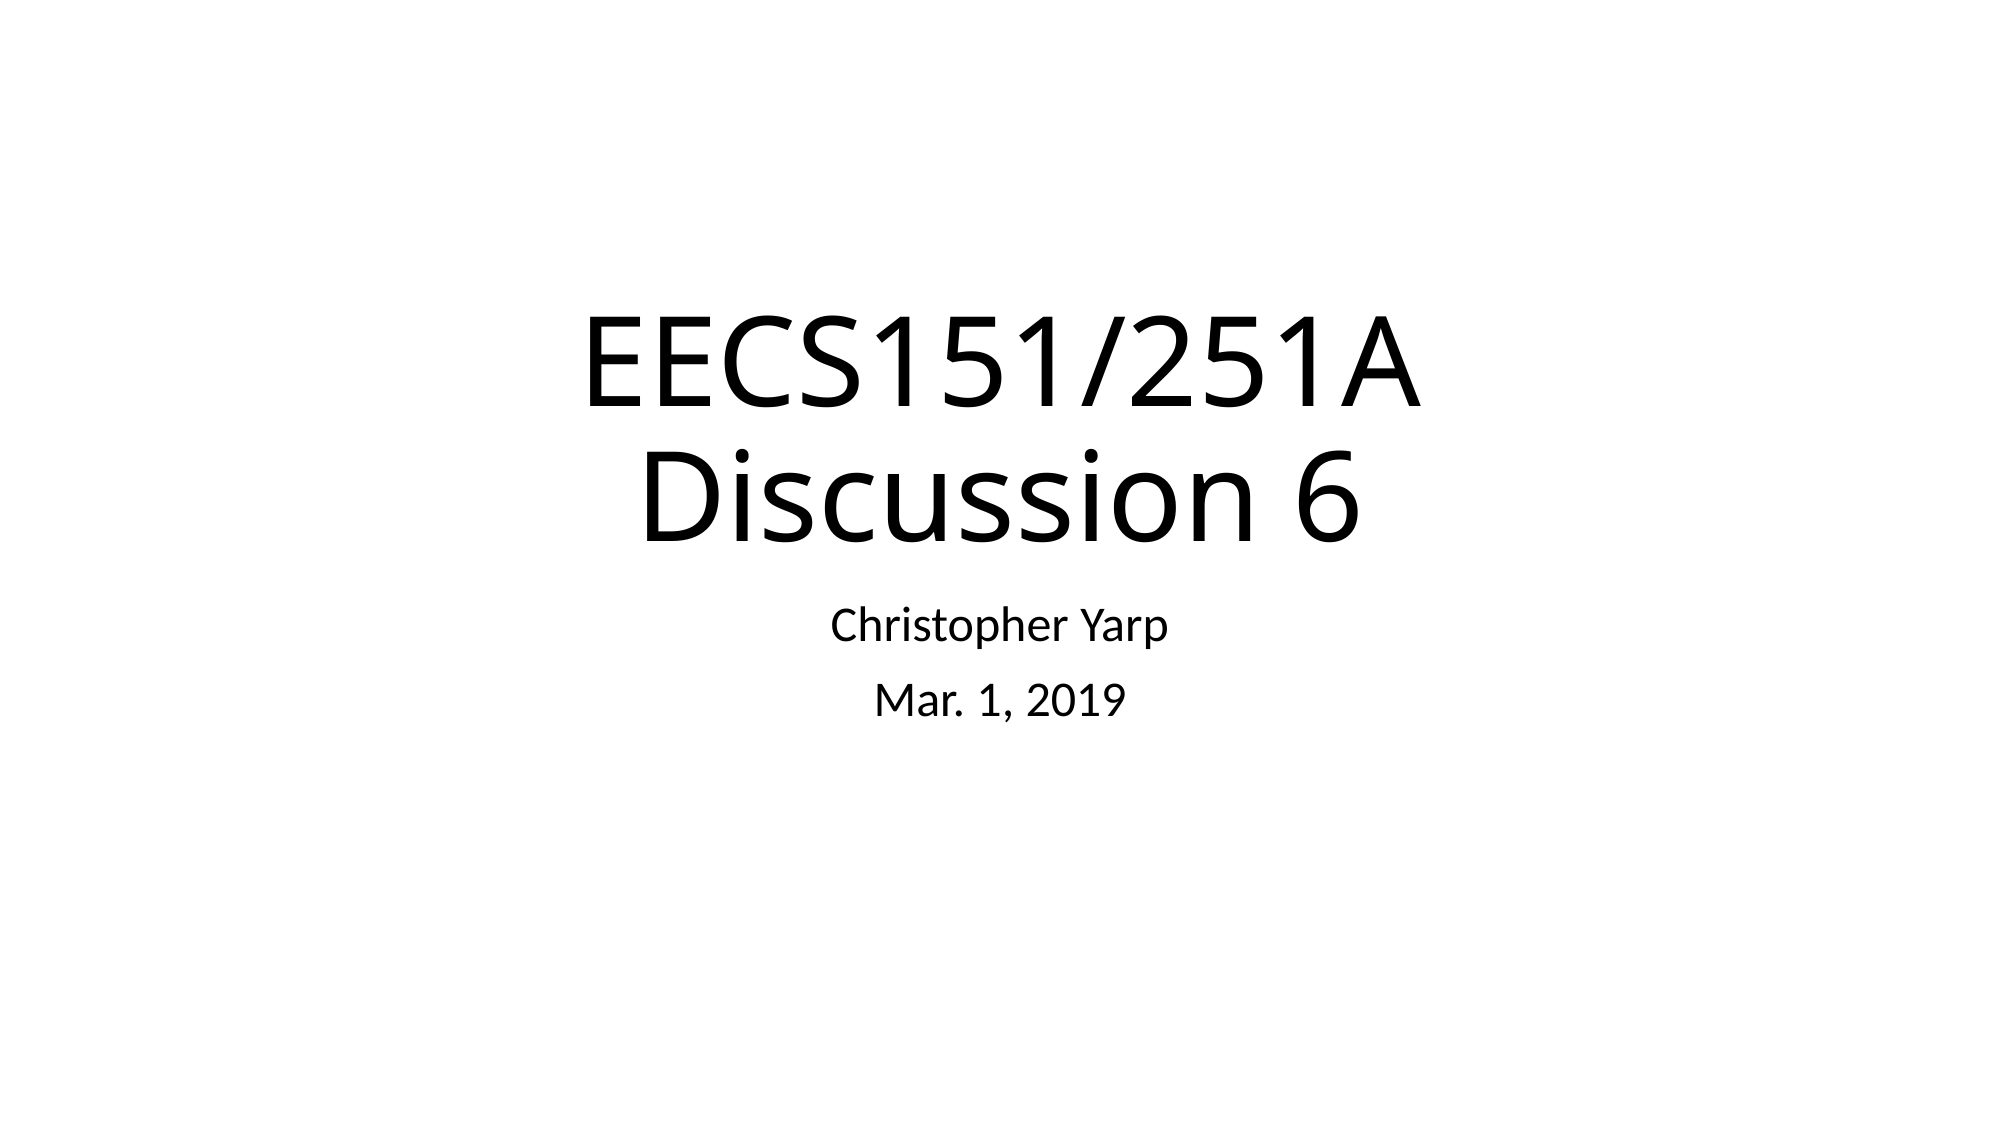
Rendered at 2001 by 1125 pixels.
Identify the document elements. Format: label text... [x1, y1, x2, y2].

title EECS151/251A Discussion 6 [249, 184, 1750, 576]
subtitle Christopher Yarp Mar. 1, 2019 [249, 590, 1750, 863]
